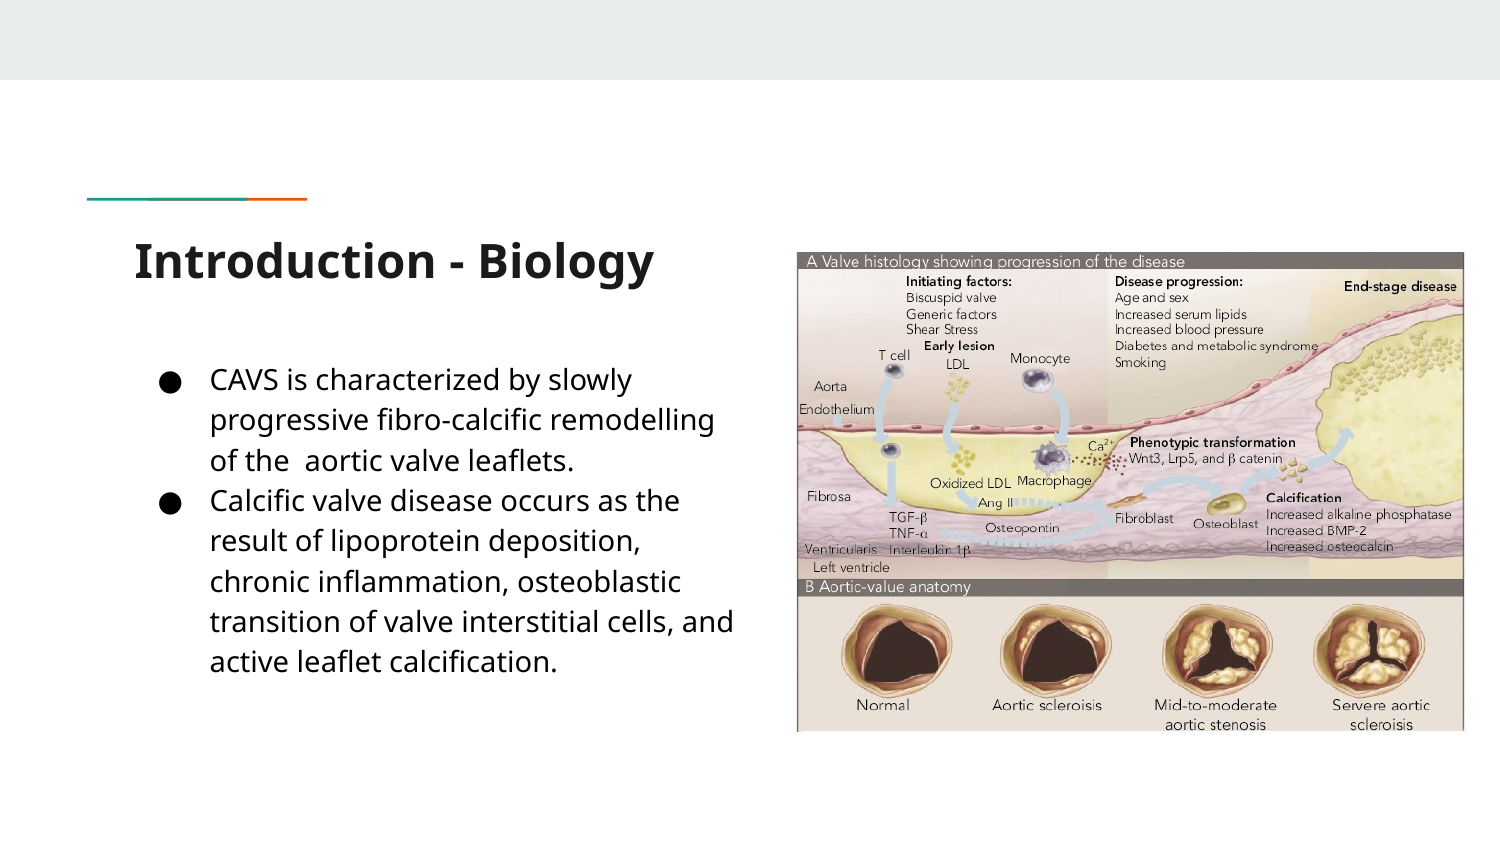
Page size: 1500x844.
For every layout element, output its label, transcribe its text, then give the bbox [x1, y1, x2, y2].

picture [783, 243, 1476, 735]
list CAVS is characterized by slowly progressive fibro-calcific remodelling of the aortic valve leaflets. Calcific valve disease occurs as the result of lipoprotein deposition, chronic inflammation, osteoblastic transition of valve interstitial cells, and active leaflet calcification. [119, 341, 759, 712]
title Introduction - Biology [119, 216, 1381, 305]
